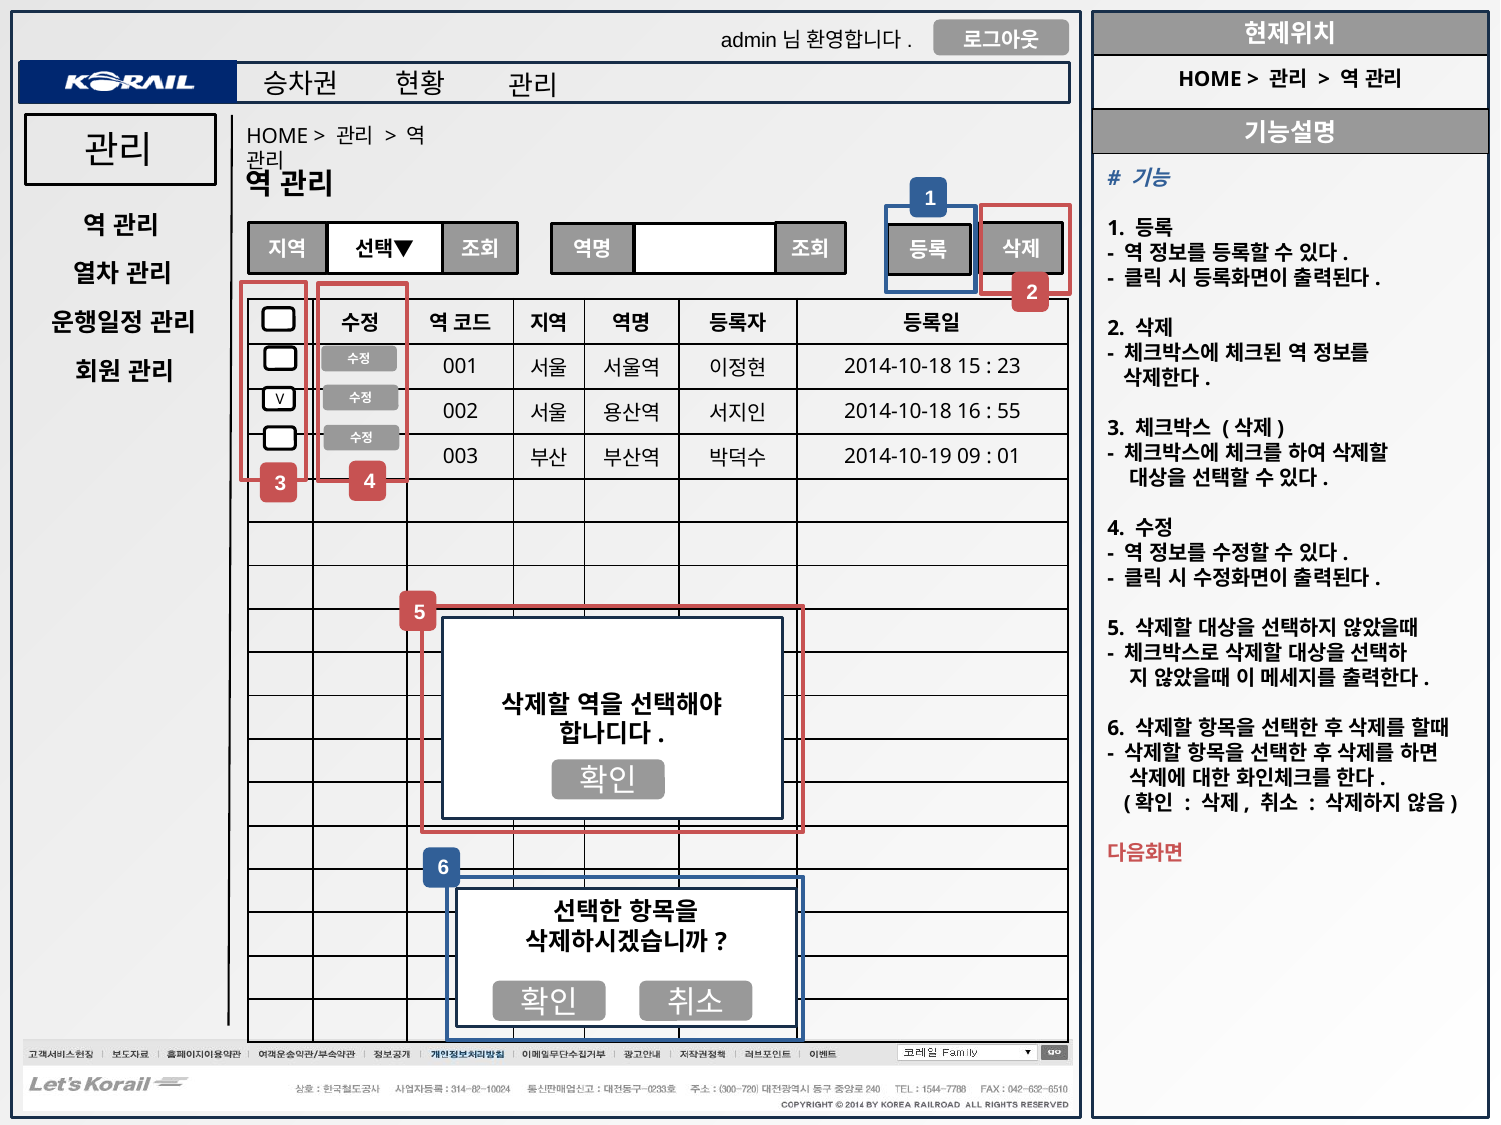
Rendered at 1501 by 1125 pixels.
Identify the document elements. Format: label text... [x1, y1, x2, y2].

text_box 수정 [322, 423, 401, 453]
table_cell [408, 870, 445, 911]
table_cell 서울 [514, 390, 584, 433]
table_cell [680, 523, 796, 565]
table_cell [314, 653, 406, 695]
table_cell [805, 740, 1067, 781]
text_box 취소 [637, 979, 755, 1023]
table_cell [408, 740, 420, 781]
table_cell [408, 696, 420, 738]
table_cell 서울역 [585, 345, 678, 388]
table_cell [249, 610, 312, 651]
text_box [445, 875, 805, 1041]
table_cell [314, 913, 406, 955]
table_cell [314, 1000, 406, 1041]
table_cell [680, 566, 796, 604]
table_cell 용산역 [585, 390, 678, 433]
table_cell [314, 566, 406, 608]
table_cell [514, 870, 584, 875]
table_cell [314, 870, 406, 911]
table_cell [249, 696, 312, 738]
table_cell 2014-10-18 15 : 23 [798, 345, 1067, 388]
table_cell [680, 833, 796, 868]
table_cell [314, 610, 406, 651]
table_cell 2014-10-18 16 : 55 [798, 390, 1067, 433]
table_header 역명 [585, 300, 678, 343]
table_cell [307, 435, 312, 478]
table_cell [307, 345, 312, 388]
table_cell 이정현 [680, 345, 796, 388]
table_cell [314, 740, 406, 781]
text_box 지역 [247, 221, 326, 275]
table_cell [680, 870, 796, 875]
table_cell [680, 480, 796, 521]
table_cell [249, 480, 312, 521]
table_cell [585, 870, 678, 875]
table_cell [585, 566, 678, 604]
text_box 역명 [550, 222, 632, 275]
table_cell [408, 783, 420, 825]
text_box 선택▼ [326, 221, 441, 275]
table_cell [408, 1000, 445, 1041]
table_cell [249, 653, 312, 695]
text_box HOME > 관리 > 역 관리 [1092, 58, 1489, 99]
table_cell 002 [408, 390, 513, 433]
text_box [420, 604, 805, 833]
picture [20, 60, 237, 103]
table_cell [462, 870, 513, 875]
text_box 1 [909, 177, 948, 217]
text_box 수정 [319, 344, 399, 373]
table_cell [805, 783, 1067, 825]
table_cell [798, 870, 1067, 911]
text_box 회원 관리 [7, 348, 244, 393]
table_header 지역 [514, 300, 584, 343]
table_cell [585, 833, 678, 868]
table_cell [798, 827, 1067, 868]
text_box # 기능 1. 등록 - 역 정보를 등록할 수 있다. - 클릭 시 등록화면이 출력된다. 2. 삭제 - 체크박스에 체크된 역 정보를 삭제한다. 3. 체크박스 (삭제) - 체크박스에 체크를 하여 삭제할 대상을 선택할 수 있다. 4. 수정 - 역 정보를 수정할 수 있다. - 클릭 시 수정화면이 출력된다. 5. 삭제할 대상을 선택하지 않았을때 - 체크박스로 삭제할 대상을 선택하 지 않았을때 이 메세지를 출력한다. 6. 삭제할 항목을 선택한 후 삭제를 할때 - 삭제할 항목을 선택한 후 삭제를 하면 삭제에 대한 화인체크를 한다. (확인 : 삭제, 취소 : 삭제하지 않음) 다음화면 [1092, 157, 1500, 872]
table_cell 부산역 [585, 435, 678, 478]
table_cell [514, 480, 584, 521]
table_cell 박덕수 [680, 435, 796, 478]
table_cell [798, 523, 1067, 565]
text_box 조회 [774, 221, 847, 275]
text_box 4 [348, 460, 387, 501]
table_cell 서지인 [680, 390, 796, 433]
table_cell [408, 633, 420, 651]
table_cell [249, 566, 312, 608]
table_cell [314, 696, 406, 738]
text_box 수정 [321, 383, 401, 412]
table_cell [514, 523, 584, 565]
table_cell [314, 480, 406, 521]
table_cell [249, 913, 312, 955]
table_cell [408, 566, 513, 604]
text_box 2 [1011, 271, 1050, 312]
table_cell [805, 957, 1067, 998]
table_cell [798, 566, 1067, 608]
table_cell [408, 523, 513, 565]
table_cell [805, 610, 1067, 651]
text_box [885, 204, 977, 294]
table_cell 2014-10-19 09 : 01 [798, 435, 1067, 478]
table_cell [805, 696, 1067, 738]
text_box HOME > 관리 > 역 관리 [231, 114, 479, 180]
table_cell [314, 827, 406, 868]
table_cell [408, 827, 513, 868]
text_box [632, 222, 774, 275]
table_cell [249, 1000, 312, 1041]
table_header [307, 300, 312, 343]
text_box [423, 886, 460, 890]
text_box 열차 관리 [4, 250, 241, 295]
table_cell [249, 523, 312, 565]
text_box [316, 282, 408, 483]
table_cell [585, 523, 678, 565]
table_cell [585, 480, 678, 521]
table_cell 001 [408, 345, 513, 388]
picture [23, 1039, 1073, 1111]
table_cell 서울 [514, 345, 584, 388]
table_cell [514, 566, 584, 604]
table_cell [798, 480, 1067, 521]
table_cell [408, 480, 513, 521]
table_cell 부산 [514, 435, 584, 478]
table_cell [314, 783, 406, 825]
table_cell [805, 653, 1067, 695]
text_box 6 [422, 846, 461, 886]
table_cell [514, 833, 584, 868]
text_box [239, 281, 307, 481]
table_cell [314, 957, 406, 998]
text_box [979, 203, 1071, 295]
table_cell [249, 870, 312, 911]
table_header 역 코드 [408, 300, 513, 343]
table_cell 003 [408, 435, 513, 478]
table_cell [805, 913, 1067, 955]
table_cell [249, 957, 312, 998]
table_cell [249, 827, 312, 868]
text_box 조회 [441, 221, 519, 275]
table_cell [408, 653, 420, 695]
text_box 역 관리 [3, 201, 240, 247]
table_cell [249, 783, 312, 825]
text_box 역 관리 [230, 157, 355, 208]
table_header 등록일 [798, 300, 1067, 343]
table_header 등록자 [680, 300, 796, 343]
text_box 5 [399, 590, 438, 631]
table_cell [408, 913, 445, 955]
text_box 3 [259, 462, 298, 503]
table_cell [307, 390, 312, 433]
table_cell [249, 740, 312, 781]
text_box 운행일정 관리 [6, 299, 243, 344]
table_cell [805, 1000, 1067, 1041]
text_box 관리 [69, 118, 176, 179]
table_cell [314, 523, 406, 565]
table_cell [408, 957, 445, 998]
